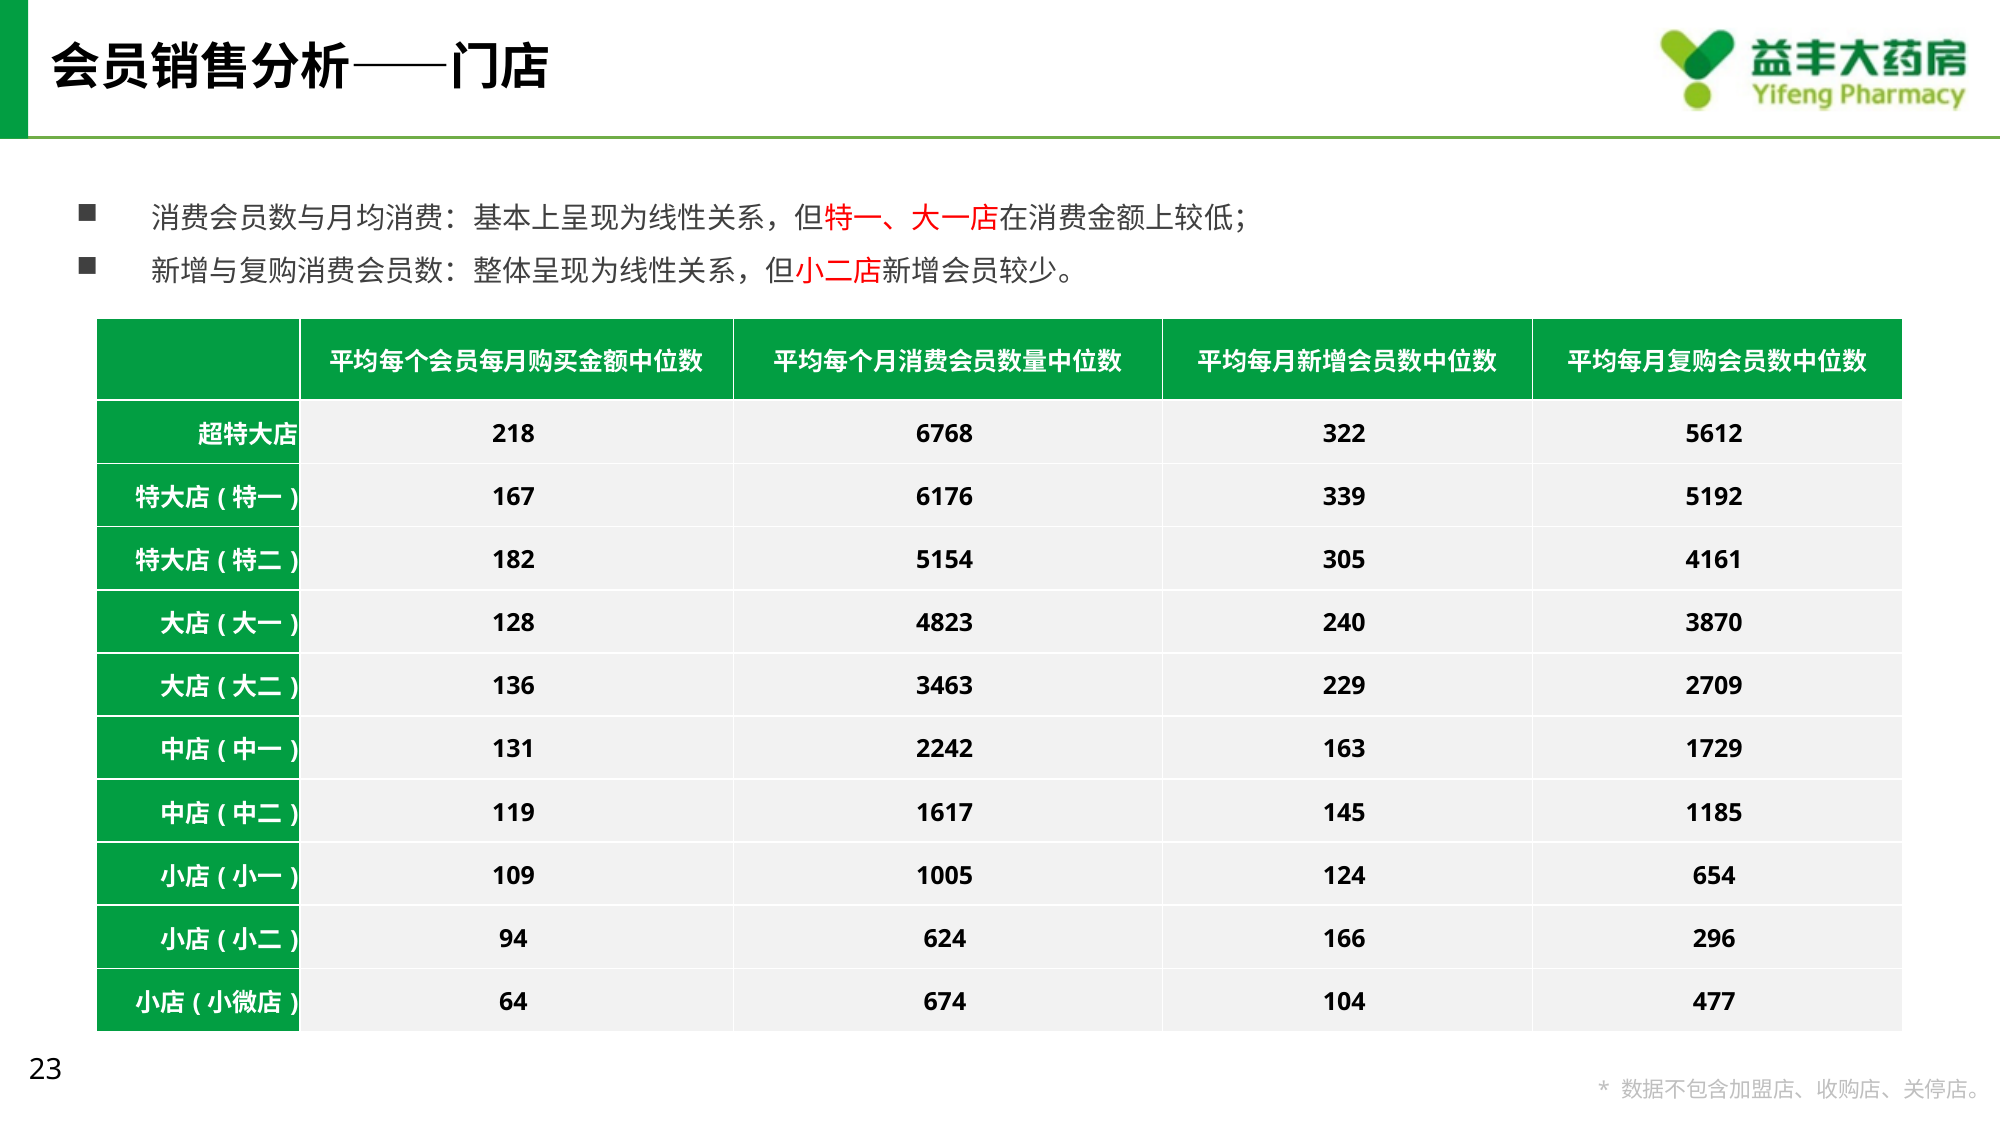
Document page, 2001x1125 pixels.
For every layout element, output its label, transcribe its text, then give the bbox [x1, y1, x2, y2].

table_cell 小店(小一) [97, 843, 299, 904]
table_cell 2709 [1533, 654, 1902, 715]
text_box [1600, 973, 2000, 1125]
table_header 平均每个月消费会员数量中位数 [734, 319, 1162, 399]
table_cell 296 [1533, 906, 1902, 968]
table_cell 1185 [1533, 780, 1902, 841]
table_cell 4823 [734, 591, 1162, 652]
table_cell 5192 [1533, 464, 1902, 526]
table_cell 3870 [1533, 591, 1902, 652]
table_cell 128 [301, 591, 733, 652]
table_cell 624 [734, 906, 1162, 968]
table_header [97, 319, 299, 399]
table_cell 167 [301, 464, 733, 526]
table_cell 654 [1533, 843, 1902, 904]
table_cell 5154 [734, 527, 1162, 589]
table_cell 2242 [734, 717, 1162, 778]
table_cell 1617 [734, 780, 1162, 841]
table_cell 124 [1163, 843, 1532, 904]
table_cell 477 [1533, 969, 1902, 1031]
table_cell 229 [1163, 654, 1532, 715]
table_cell 超特大店 [97, 401, 299, 463]
table_header 平均每月新增会员数中位数 [1163, 319, 1532, 399]
table_cell 104 [1163, 969, 1532, 1031]
table_cell 1005 [734, 843, 1162, 904]
table_cell 109 [301, 843, 733, 904]
table_cell 166 [1163, 906, 1532, 968]
table_cell 4161 [1533, 527, 1902, 589]
table_cell 145 [1163, 780, 1532, 841]
picture [1640, 11, 1991, 127]
table_cell 240 [1163, 591, 1532, 652]
table_cell 94 [301, 906, 733, 968]
text_box 消费会员数与月均消费：基本上呈现为线性关系，但特一、大一店在消费金额上较低； 新增与复购消费会员数：整体呈现为线性关系，但小二店新增会员较少。 [76, 182, 1360, 288]
table_cell 119 [301, 780, 733, 841]
table_cell 218 [301, 401, 733, 463]
table_cell 小店(小二) [97, 906, 299, 968]
table_cell 163 [1163, 717, 1532, 778]
table_cell 小店(小微店) [97, 969, 299, 1031]
table_cell 特大店(特一) [97, 464, 299, 526]
table_cell 322 [1163, 401, 1532, 463]
table_cell 136 [301, 654, 733, 715]
table_cell 大店(大二) [97, 654, 299, 715]
table_cell 特大店(特二) [97, 527, 299, 589]
table_cell 674 [734, 969, 1162, 1031]
text_box [0, 0, 29, 140]
text_box 会员销售分析——门店 [50, 41, 995, 96]
table_cell 182 [301, 527, 733, 589]
table_cell 6768 [734, 401, 1162, 463]
table_cell 5612 [1533, 401, 1902, 463]
table_cell 中店(中一) [97, 717, 299, 778]
text_box * 数据不包含加盟店、收购店、关停店。 [1597, 1078, 1991, 1103]
table_header 平均每个会员每月购买金额中位数 [301, 319, 733, 399]
table_cell 131 [301, 717, 733, 778]
table_cell 大店(大一) [97, 591, 299, 652]
table_cell 1729 [1533, 717, 1902, 778]
text_box 23 [14, 1042, 150, 1103]
table_cell 64 [301, 969, 733, 1031]
table_cell 中店(中二) [97, 780, 299, 841]
table_header 平均每月复购会员数中位数 [1533, 319, 1902, 399]
table_cell 339 [1163, 464, 1532, 526]
table_cell 3463 [734, 654, 1162, 715]
table_cell 305 [1163, 527, 1532, 589]
table_cell 6176 [734, 464, 1162, 526]
